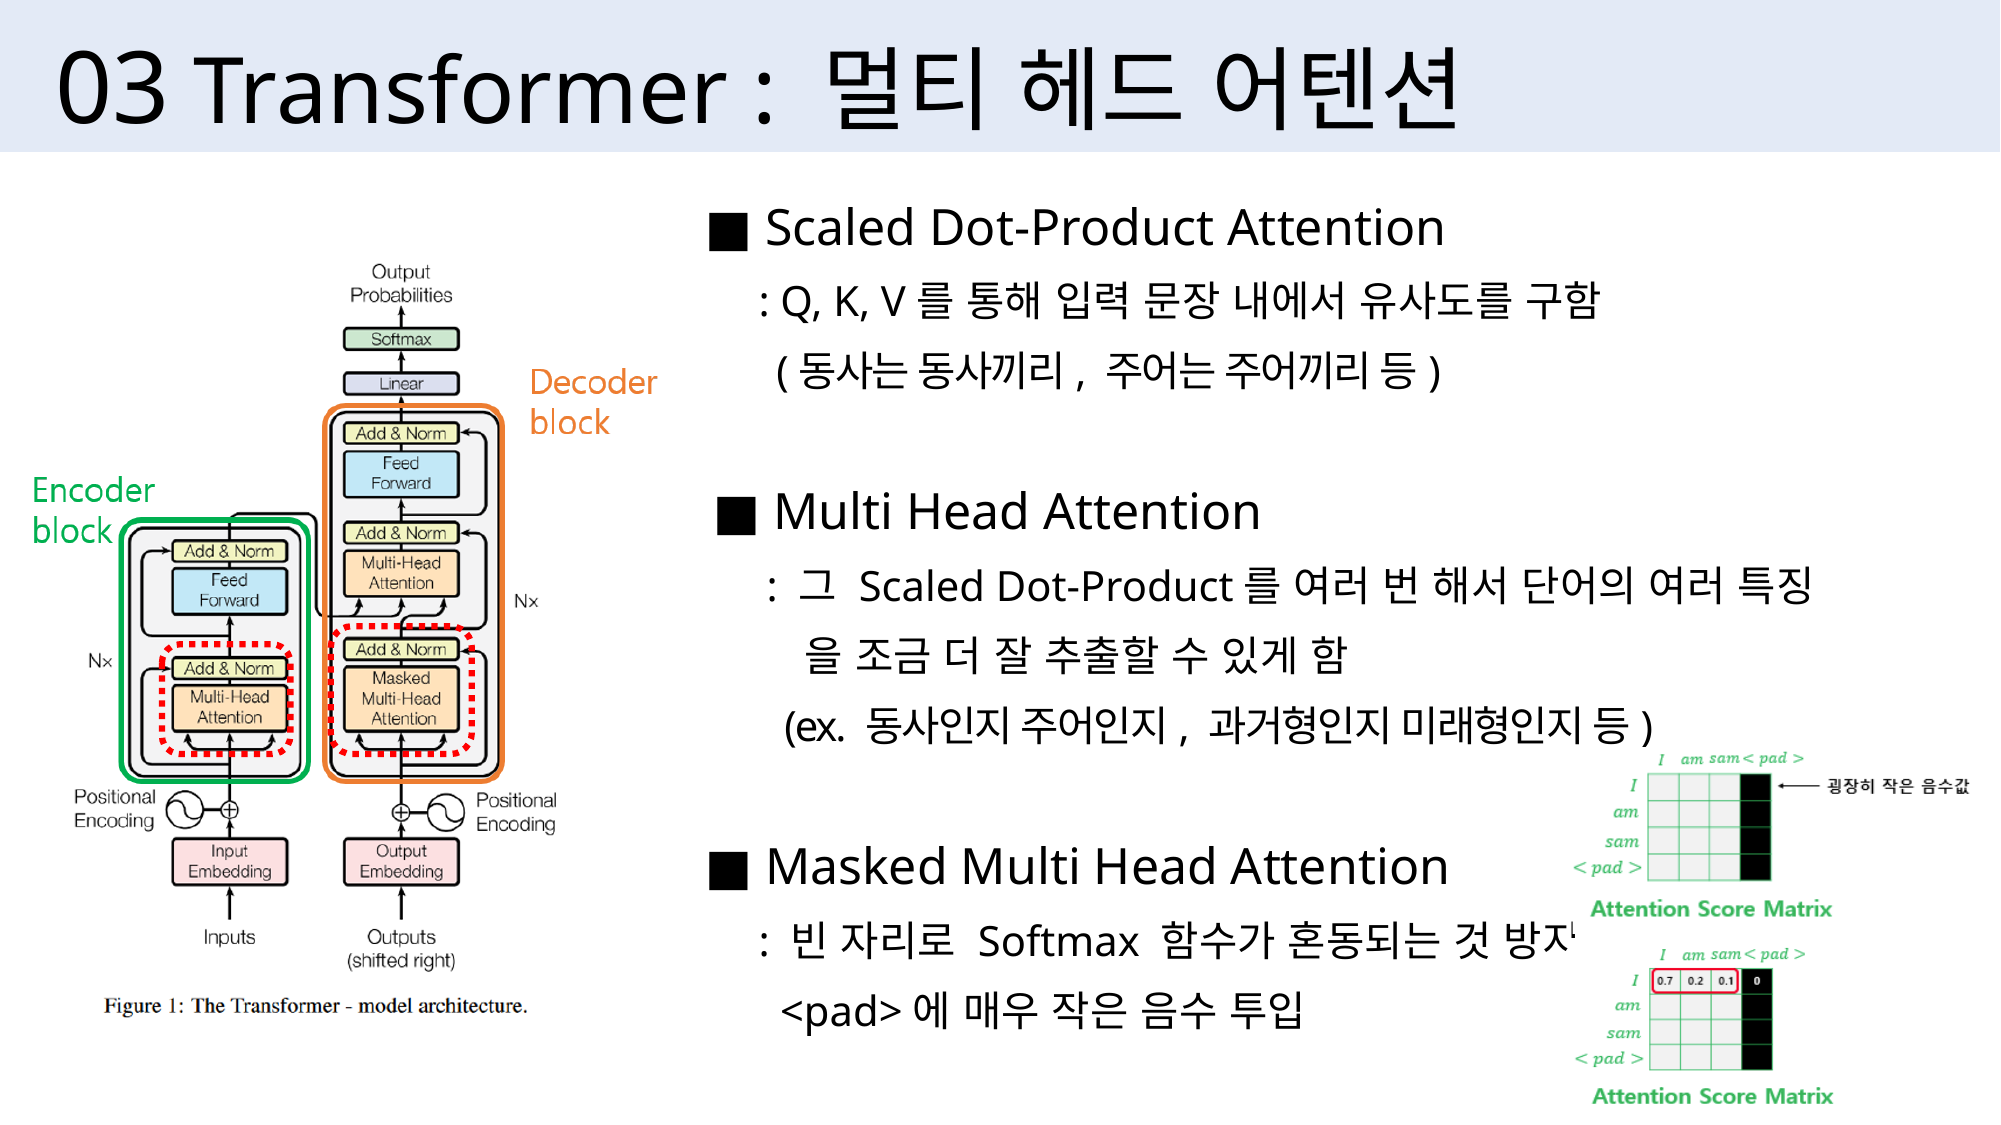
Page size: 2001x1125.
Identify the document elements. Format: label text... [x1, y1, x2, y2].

picture [1572, 747, 1983, 934]
text_box 03 Transformer : 멀티 헤드 어텐션 [40, 15, 1916, 151]
text_box ■ Multi Head Attention : 그 Scaled Dot-Product를 여러 번 해서 단어의 여러 특징 을 조금 더 잘 추출할 수 있게 함 (ex. 동사인지 주어인지, 과거형인지 미래형인지 등) [698, 467, 1990, 757]
picture [1568, 938, 1845, 1125]
text_box ■ Scaled Dot-Product Attention : Q, K, V를 통해 입력 문장 내에서 유사도를 구함 (동사는 동사끼리, 주어는 주어끼리 등) [689, 183, 1982, 403]
text_box [0, 0, 2000, 153]
picture [10, 251, 690, 1027]
text_box ■ Masked Multi Head Attention : 빈 자리로 Softmax 함수가 혼동되는 것 방지 <pad>에 매우 작은 음수 투입 [689, 822, 1982, 1042]
